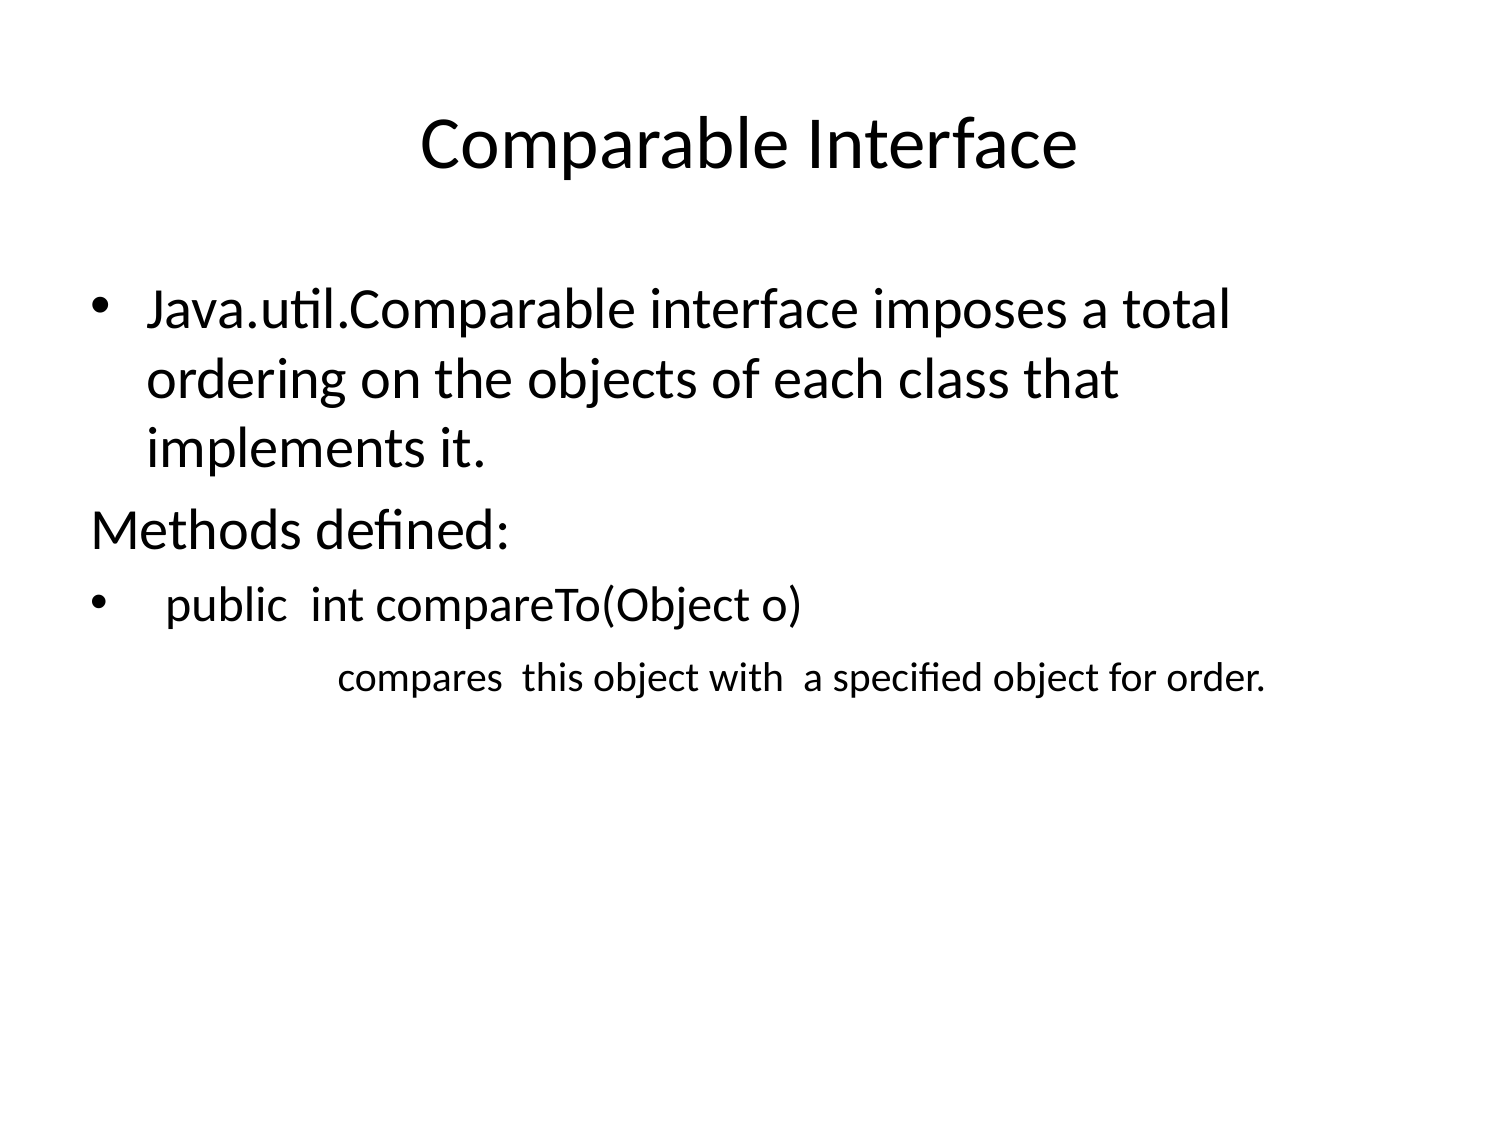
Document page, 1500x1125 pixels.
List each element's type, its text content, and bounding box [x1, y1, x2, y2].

list Java.util.Comparable interface imposes a total ordering on the objects of each class that implements it. Methods defined: public int compareTo(Object o) compares this object with a specified object for order. [75, 262, 1425, 1005]
title Comparable Interface [75, 45, 1425, 233]
